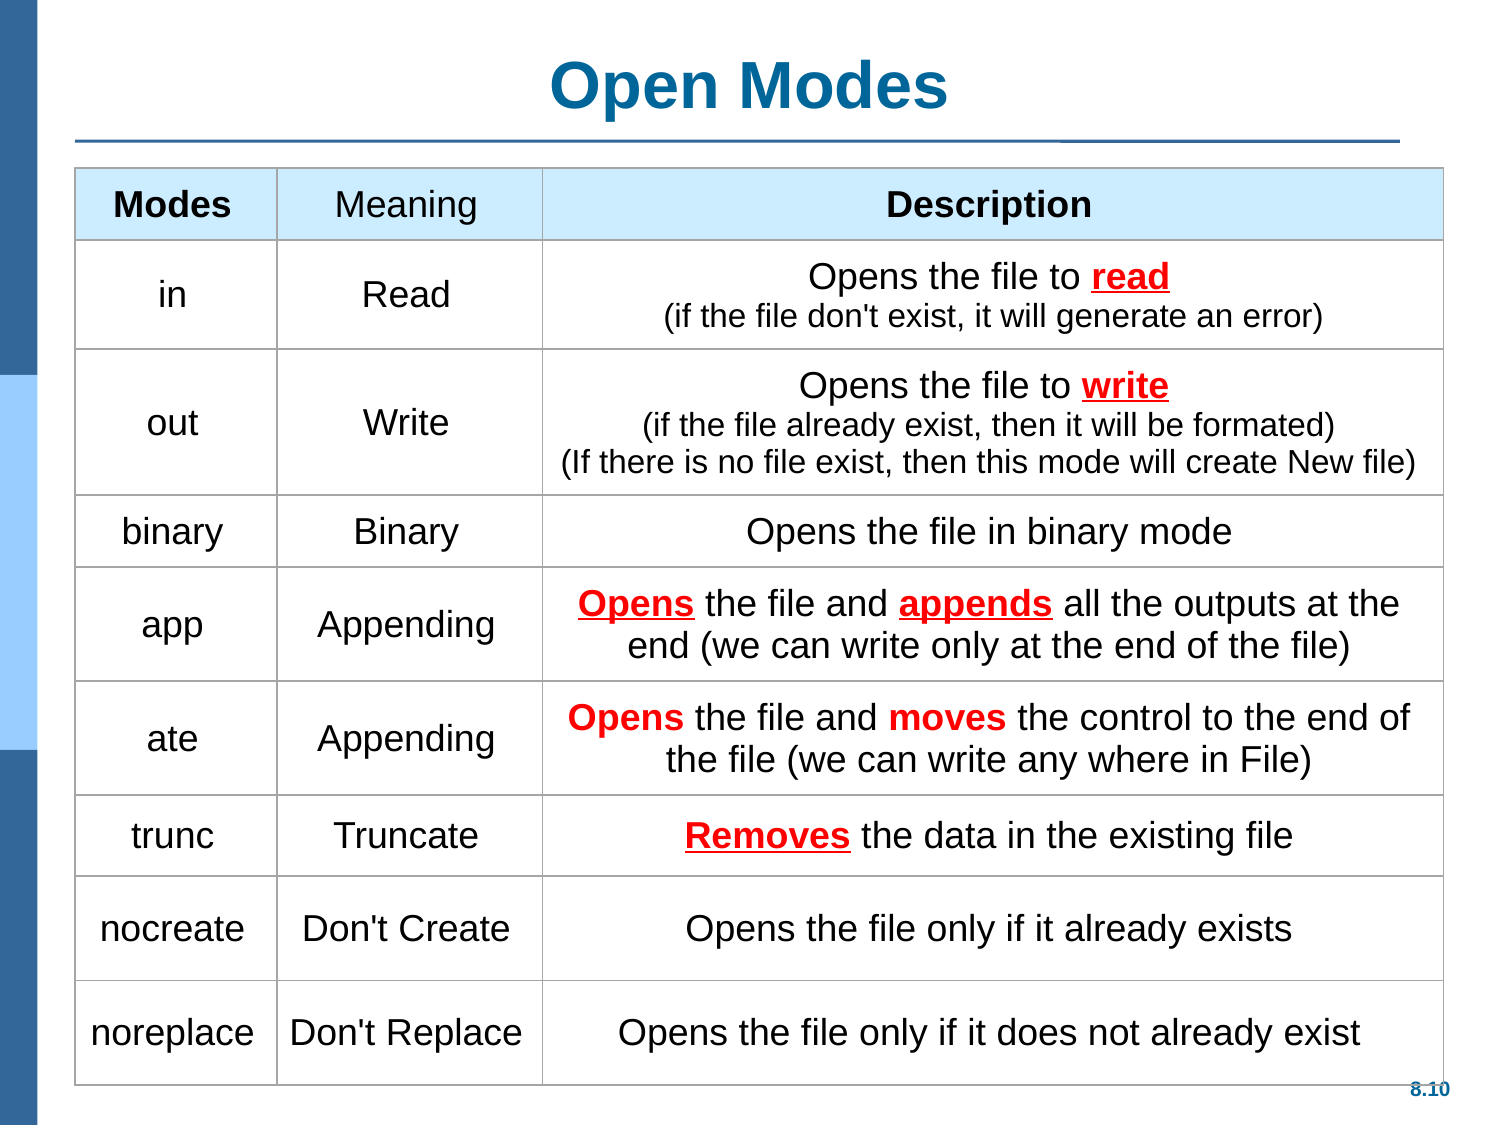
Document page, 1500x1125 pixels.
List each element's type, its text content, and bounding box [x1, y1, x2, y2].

table_cell nocreate [76, 877, 276, 980]
table_cell Write [278, 350, 542, 494]
table_cell Opens the file and moves the control to the end of the file (we can write any where in File) [543, 682, 1443, 794]
table_header Meaning [278, 169, 542, 239]
table_cell out [76, 350, 276, 494]
table_header Description [543, 169, 1443, 239]
table_cell Truncate [278, 796, 542, 875]
table_cell Opens the file only if it already exists [543, 877, 1443, 980]
table_cell Opens the file only if it does not already exist [543, 981, 1443, 1084]
table_cell binary [76, 496, 276, 566]
table_cell Opens the file to read (if the file don't exist, it will generate an error) [543, 241, 1443, 348]
table_cell Removes the data in the existing file [543, 796, 1443, 875]
table_cell app [76, 568, 276, 680]
table_cell Appending [278, 568, 542, 680]
table_cell in [76, 241, 276, 348]
table_cell ate [76, 682, 276, 794]
table_header Modes [76, 169, 276, 239]
table_cell Read [278, 241, 542, 348]
table_cell Appending [278, 682, 542, 794]
table_cell Opens the file in binary mode [543, 496, 1443, 566]
table_cell Opens the file to write (if the file already exist, then it will be formated) (If there is no file exist, then this mode will create New file) [543, 350, 1443, 494]
table_cell Don't Create [278, 877, 542, 980]
table_cell Don't Replace [278, 981, 542, 1084]
table_cell trunc [76, 796, 276, 875]
table_cell noreplace [76, 981, 276, 1084]
table_cell Opens the file and appends all the outputs at the end (we can write only at the end of the file) [543, 568, 1443, 680]
title Open Modes [75, 34, 1425, 130]
table_cell Binary [278, 496, 542, 566]
